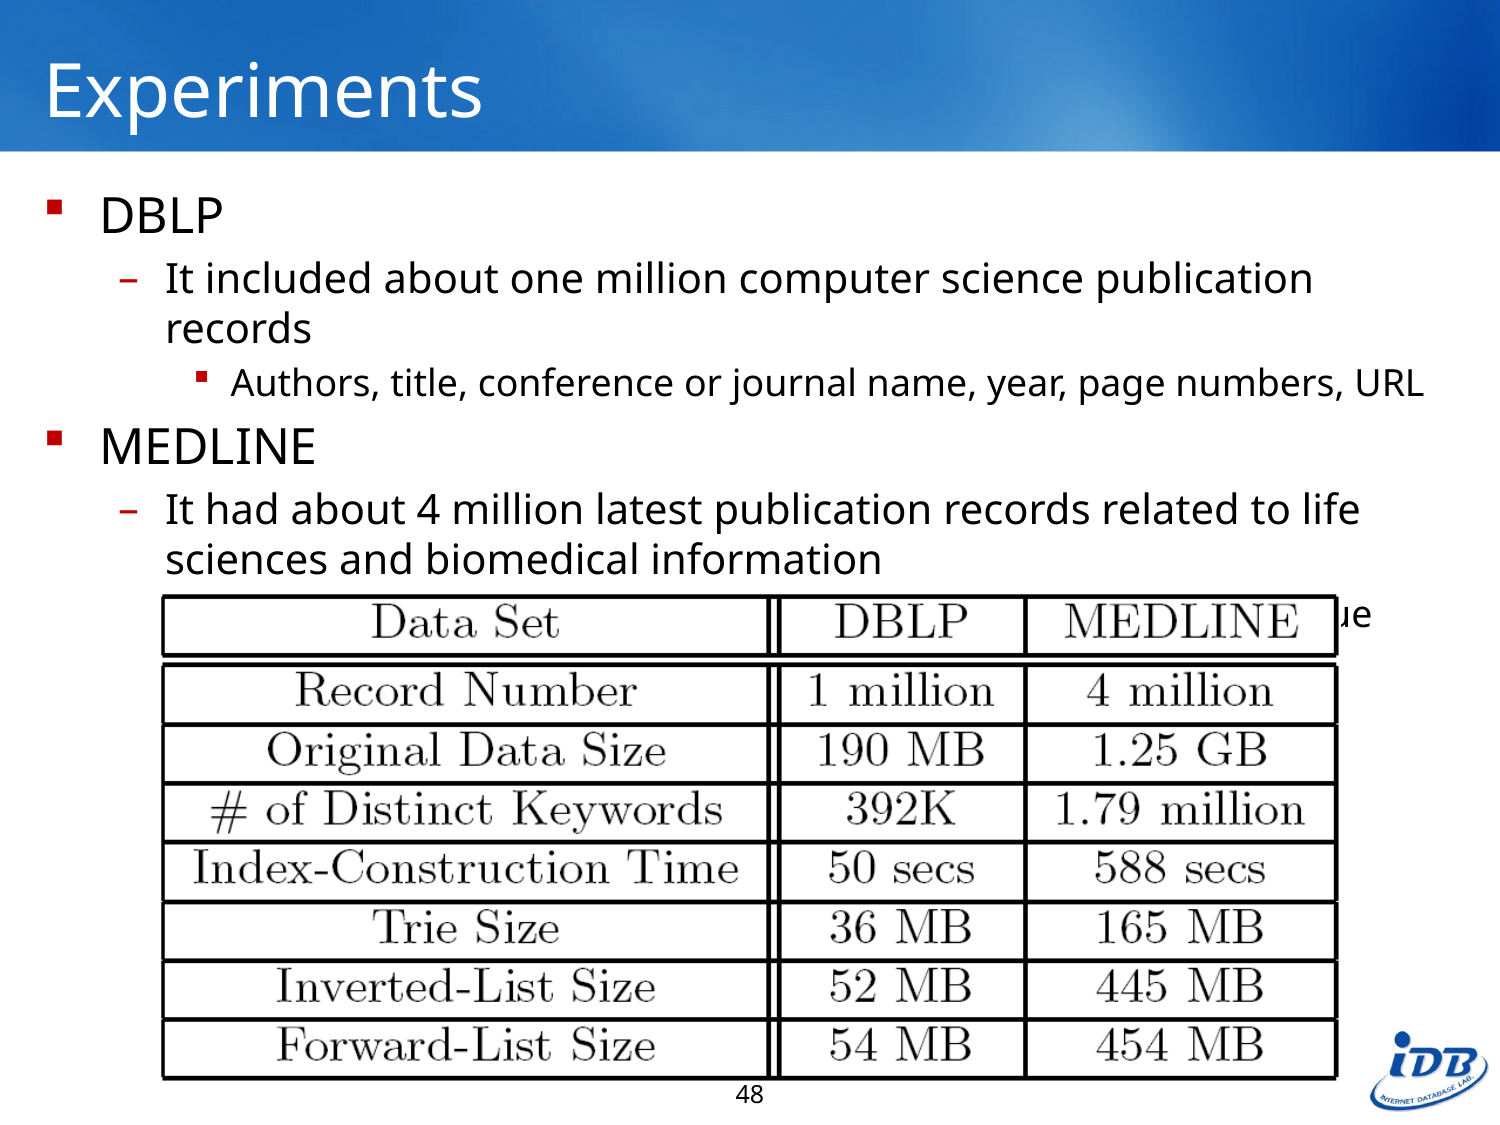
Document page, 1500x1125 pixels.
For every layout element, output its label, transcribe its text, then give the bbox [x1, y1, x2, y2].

list DBLP It included about one million computer science publication records Authors, title, conference or journal name, year, page numbers, URL MEDLINE It had about 4 million latest publication records related to life sciences and biomedical information Authors, their affiliations, article title, journal name, journal issue [28, 175, 1472, 1067]
slide_number 48 [697, 1091, 803, 1114]
picture [0, 0, 1500, 1125]
title Experiments [28, 23, 1472, 153]
